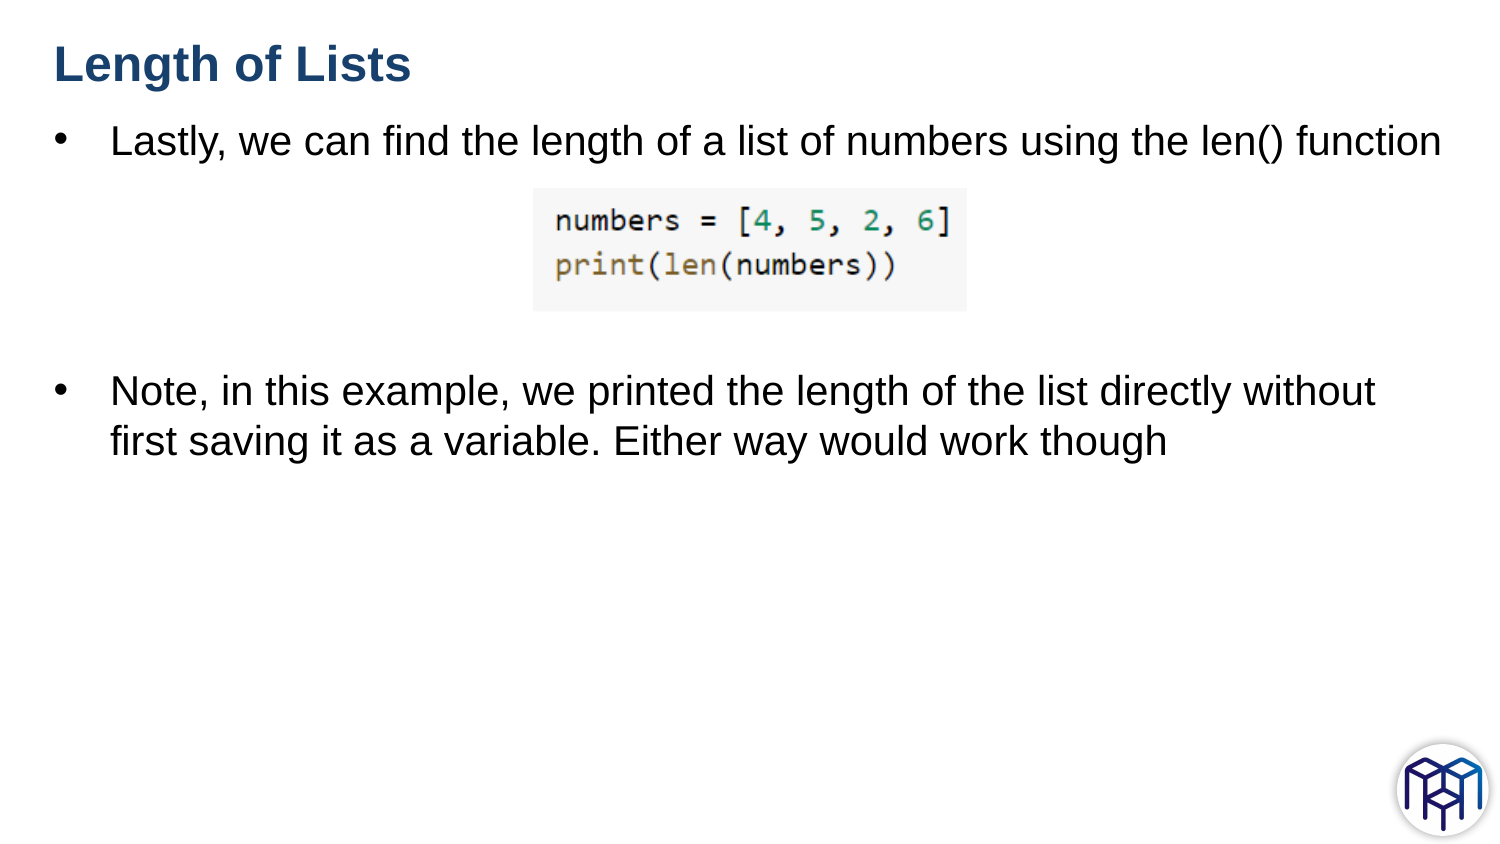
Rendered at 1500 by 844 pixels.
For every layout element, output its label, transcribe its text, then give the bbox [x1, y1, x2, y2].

picture [533, 188, 967, 313]
text_box Lastly, we can find the length of a list of numbers using the len() function Note, in this example, we printed the length of the list directly without first saving it as a variable. Either way would work though [38, 106, 1461, 821]
picture [1396, 743, 1489, 837]
title Length of Lists [38, 23, 1398, 106]
